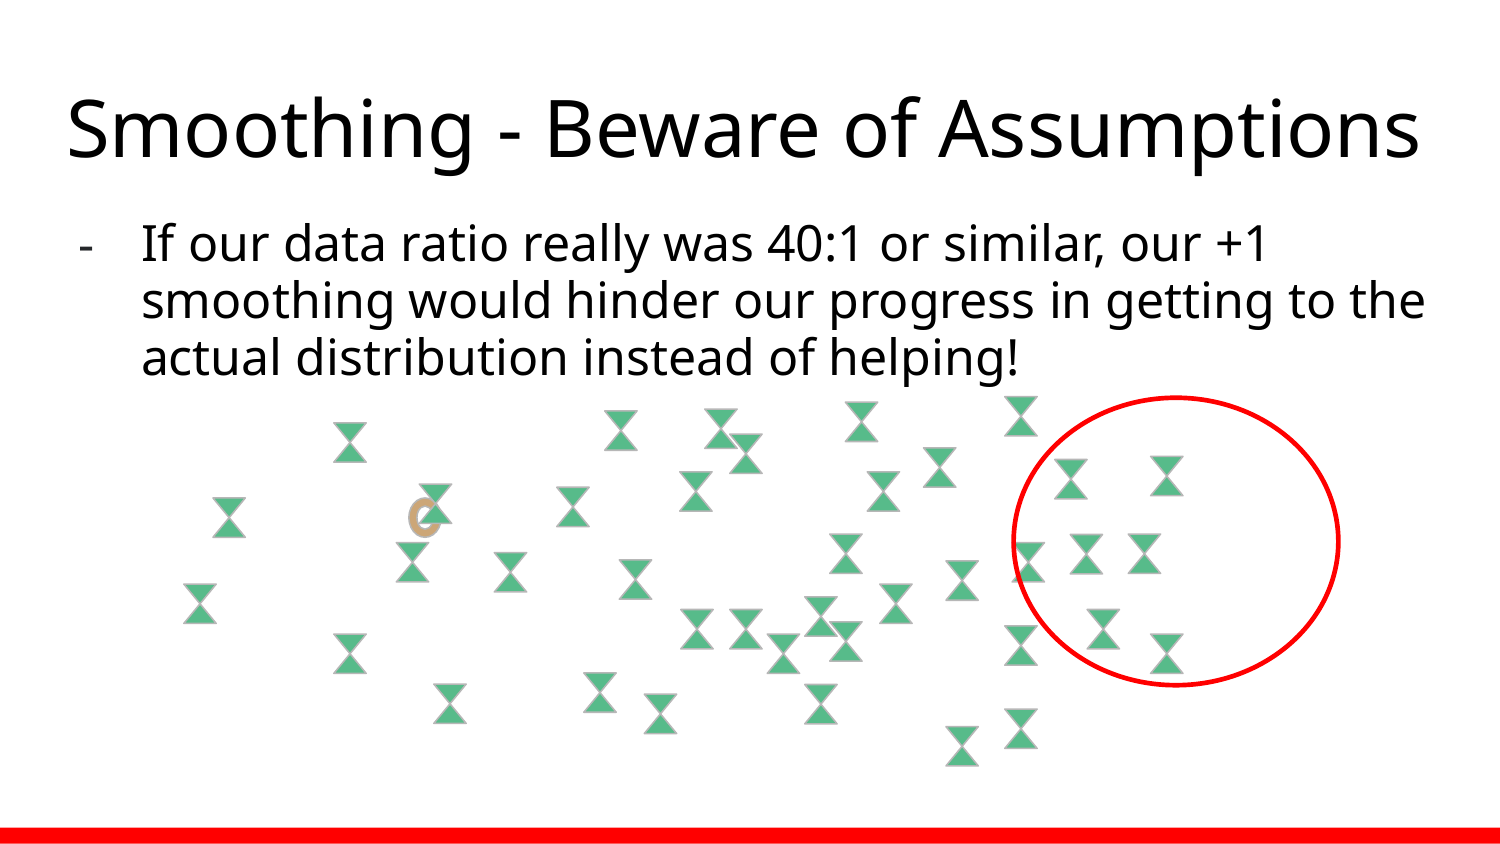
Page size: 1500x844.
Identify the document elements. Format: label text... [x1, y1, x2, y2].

text_box [408, 497, 441, 538]
text_box [845, 402, 878, 442]
text_box [644, 694, 677, 734]
text_box [704, 409, 738, 449]
text_box [433, 684, 467, 724]
text_box [1012, 575, 1019, 582]
text_box [333, 422, 367, 463]
text_box [680, 609, 714, 649]
text_box [1013, 397, 1339, 686]
text_box [945, 560, 979, 601]
title Smoothing - Beware of Assumptions [51, 51, 1449, 189]
text_box [212, 497, 246, 538]
text_box [804, 684, 838, 724]
text_box [1004, 709, 1038, 749]
text_box [804, 596, 838, 637]
text_box [679, 471, 713, 512]
text_box [1004, 625, 1038, 666]
text_box [619, 559, 652, 600]
text_box [333, 634, 367, 674]
text_box [829, 534, 863, 574]
text_box [396, 542, 429, 582]
text_box [556, 487, 590, 527]
text_box [183, 584, 217, 624]
text_box [1004, 396, 1038, 436]
text_box [923, 447, 956, 488]
text_box [867, 471, 900, 512]
text_box [604, 410, 638, 451]
list If our data ratio really was 40:1 or similar, our +1 smoothing would hinder our progress in getting to the actual distribution instead of helping! [51, 200, 1449, 752]
text_box [419, 484, 452, 524]
text_box [729, 609, 763, 649]
text_box [729, 434, 763, 474]
text_box [829, 621, 863, 662]
text_box [494, 552, 527, 592]
text_box [945, 726, 979, 766]
text_box [879, 584, 913, 624]
text_box [583, 672, 617, 713]
